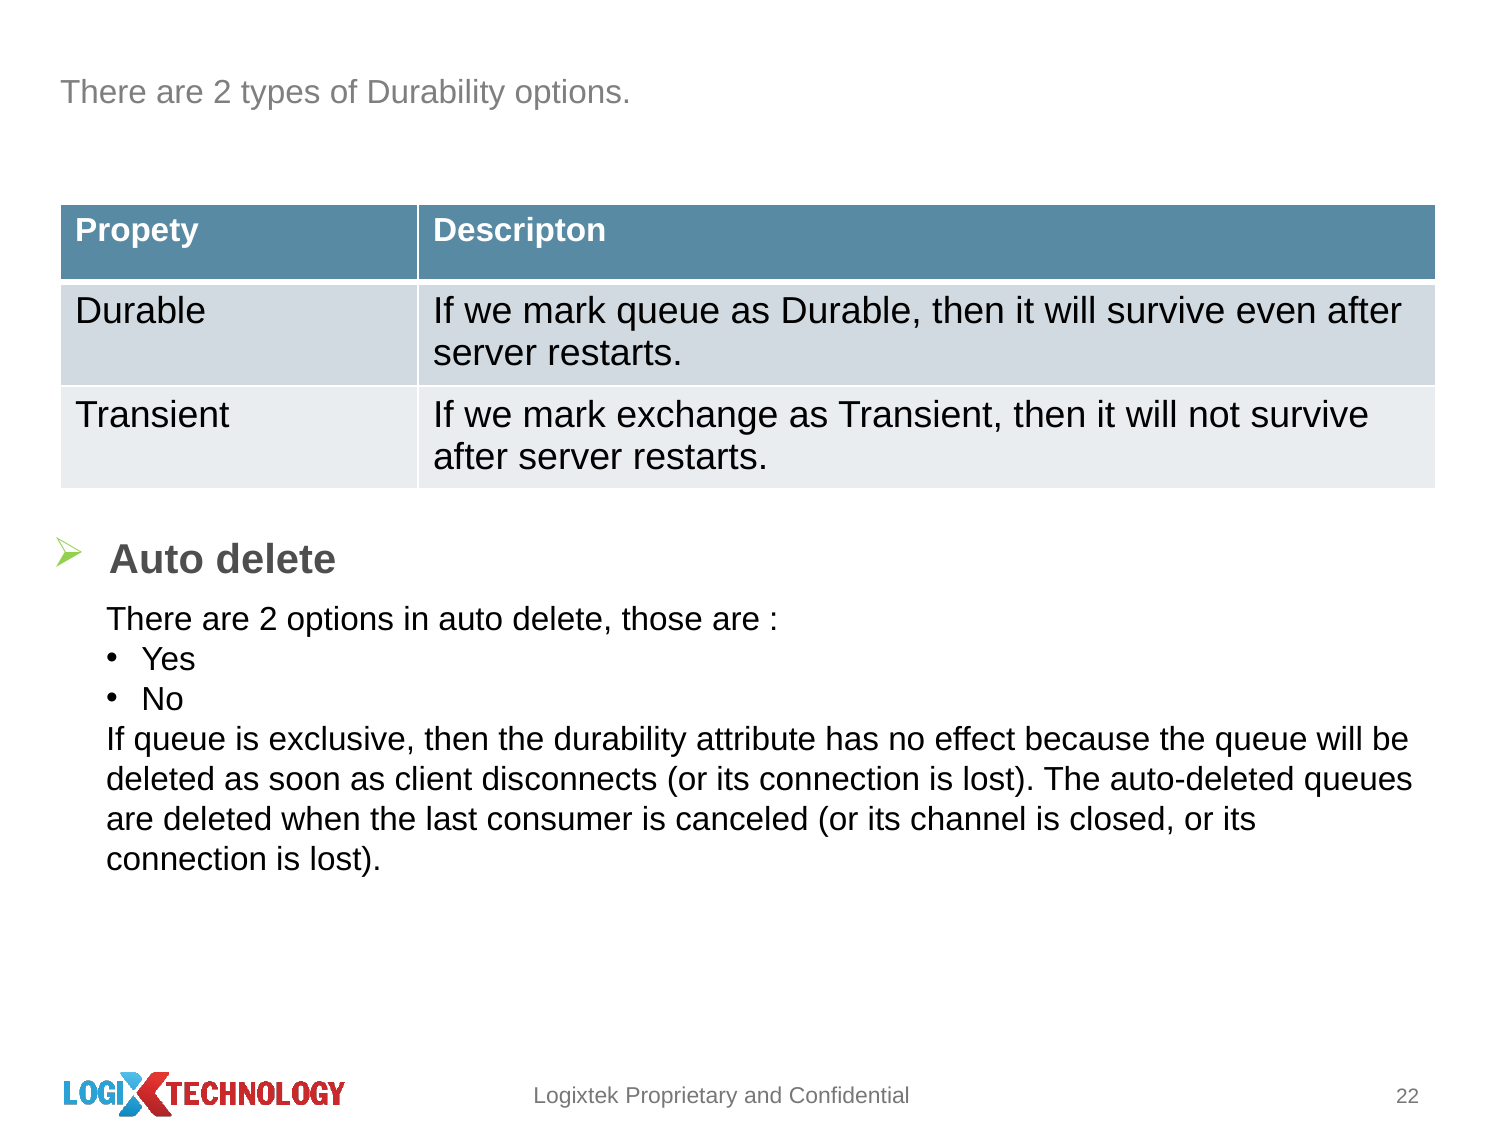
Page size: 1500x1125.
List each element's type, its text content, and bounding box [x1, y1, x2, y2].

table_cell Durable [61, 285, 417, 385]
table_header Descripton [419, 205, 1435, 279]
table_cell If we mark exchange as Transient, then it will not survive after server restarts. [419, 387, 1435, 488]
text_box Auto delete [37, 524, 895, 590]
table_header Propety [61, 205, 417, 279]
table_cell Transient [61, 387, 417, 488]
text_box There are 2 options in auto delete, those are : Yes No If queue is exclusive, then the durability attribute has no effect because the queue will be deleted as soon as client disconnects (or its connection is lost). The auto-deleted queues are deleted when the last consumer is canceled (or its channel is closed, or its connection is lost). [91, 590, 1436, 885]
picture [59, 1066, 348, 1121]
table_cell If we mark queue as Durable, then it will survive even after server restarts. [419, 285, 1435, 385]
title There are 2 types of Durability options. [60, 75, 1440, 204]
